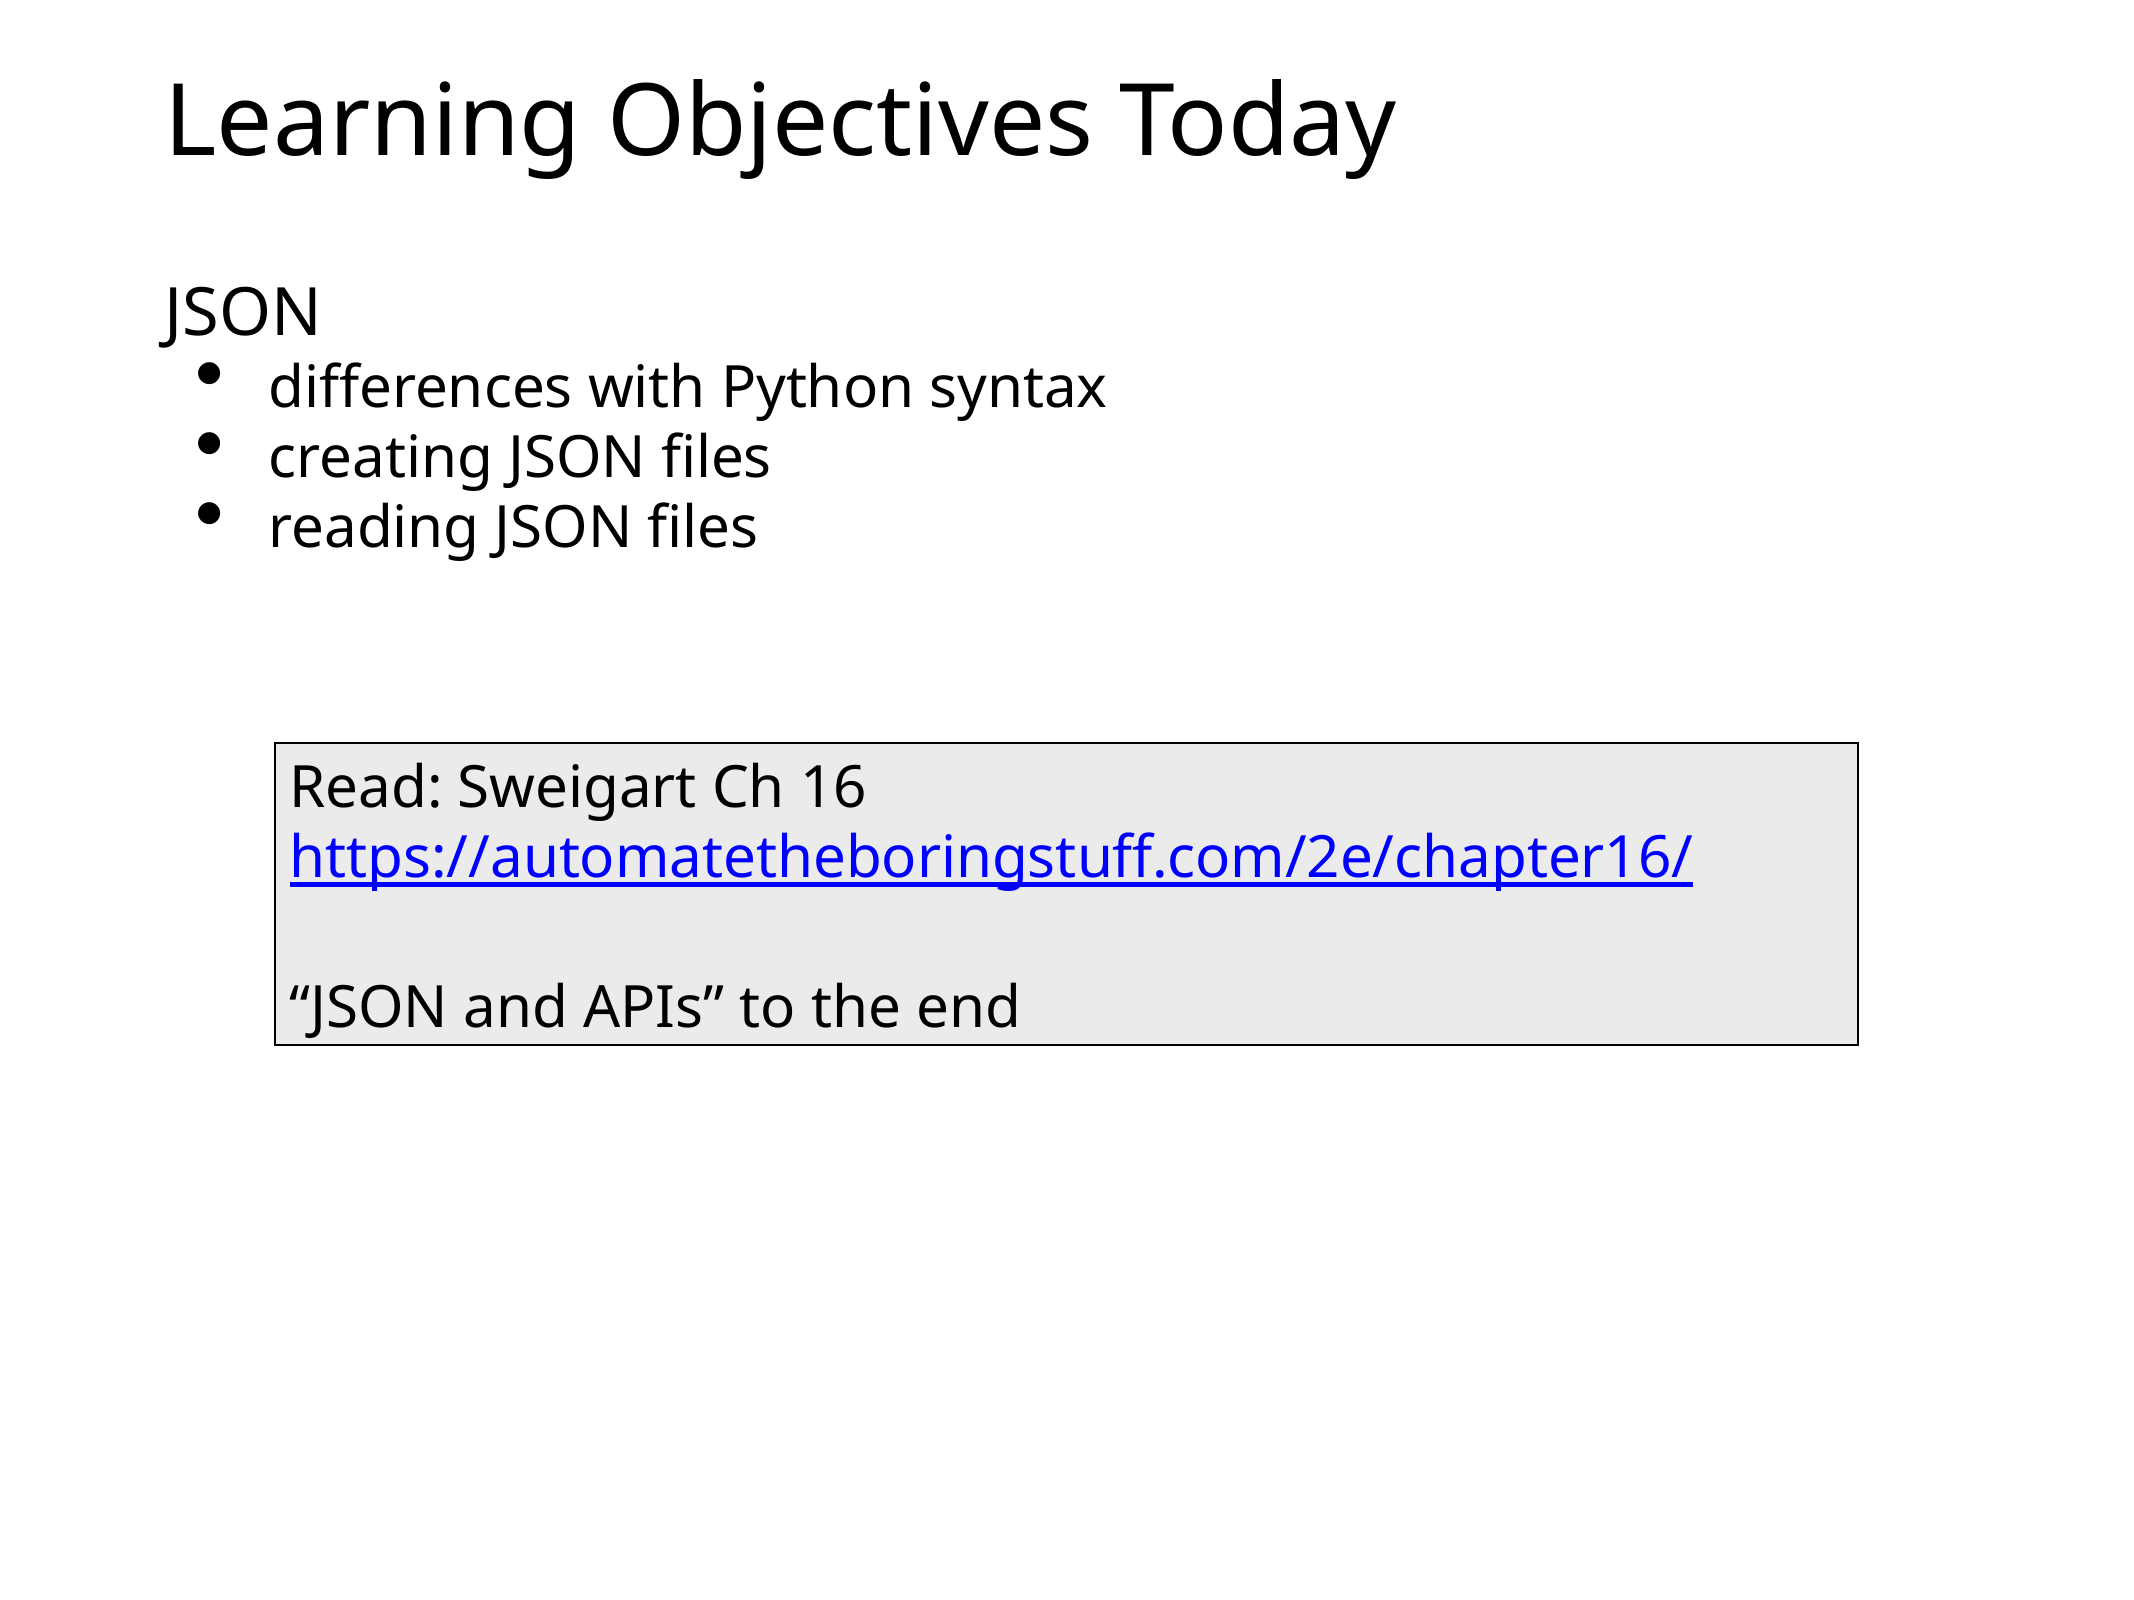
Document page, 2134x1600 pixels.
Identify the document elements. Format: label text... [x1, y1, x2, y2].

title Learning Objectives Today [155, 41, 1978, 191]
text_box Read: Sweigart Ch 16 https://automatetheboringstuff.com/2e/chapter16/ “JSON and APIs” to the end [275, 743, 1859, 1045]
list JSON differences with Python syntax creating JSON files reading JSON files [155, 259, 1978, 1529]
